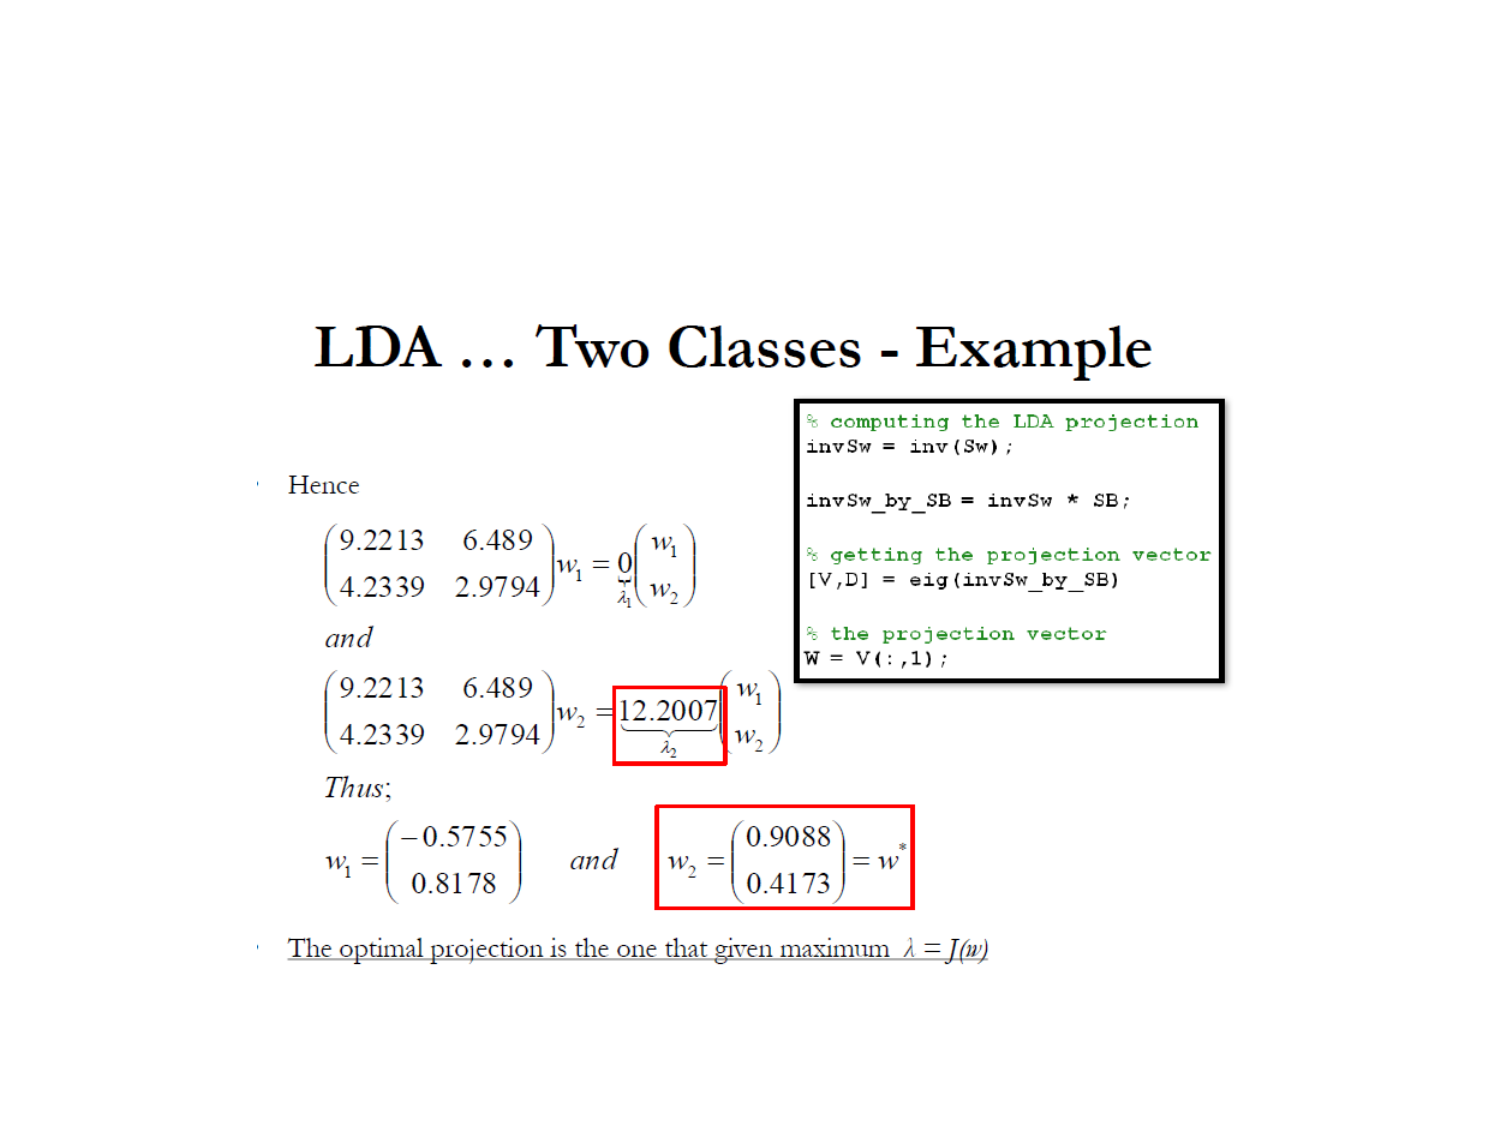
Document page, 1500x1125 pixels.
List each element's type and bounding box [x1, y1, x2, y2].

list [257, 262, 1243, 1006]
